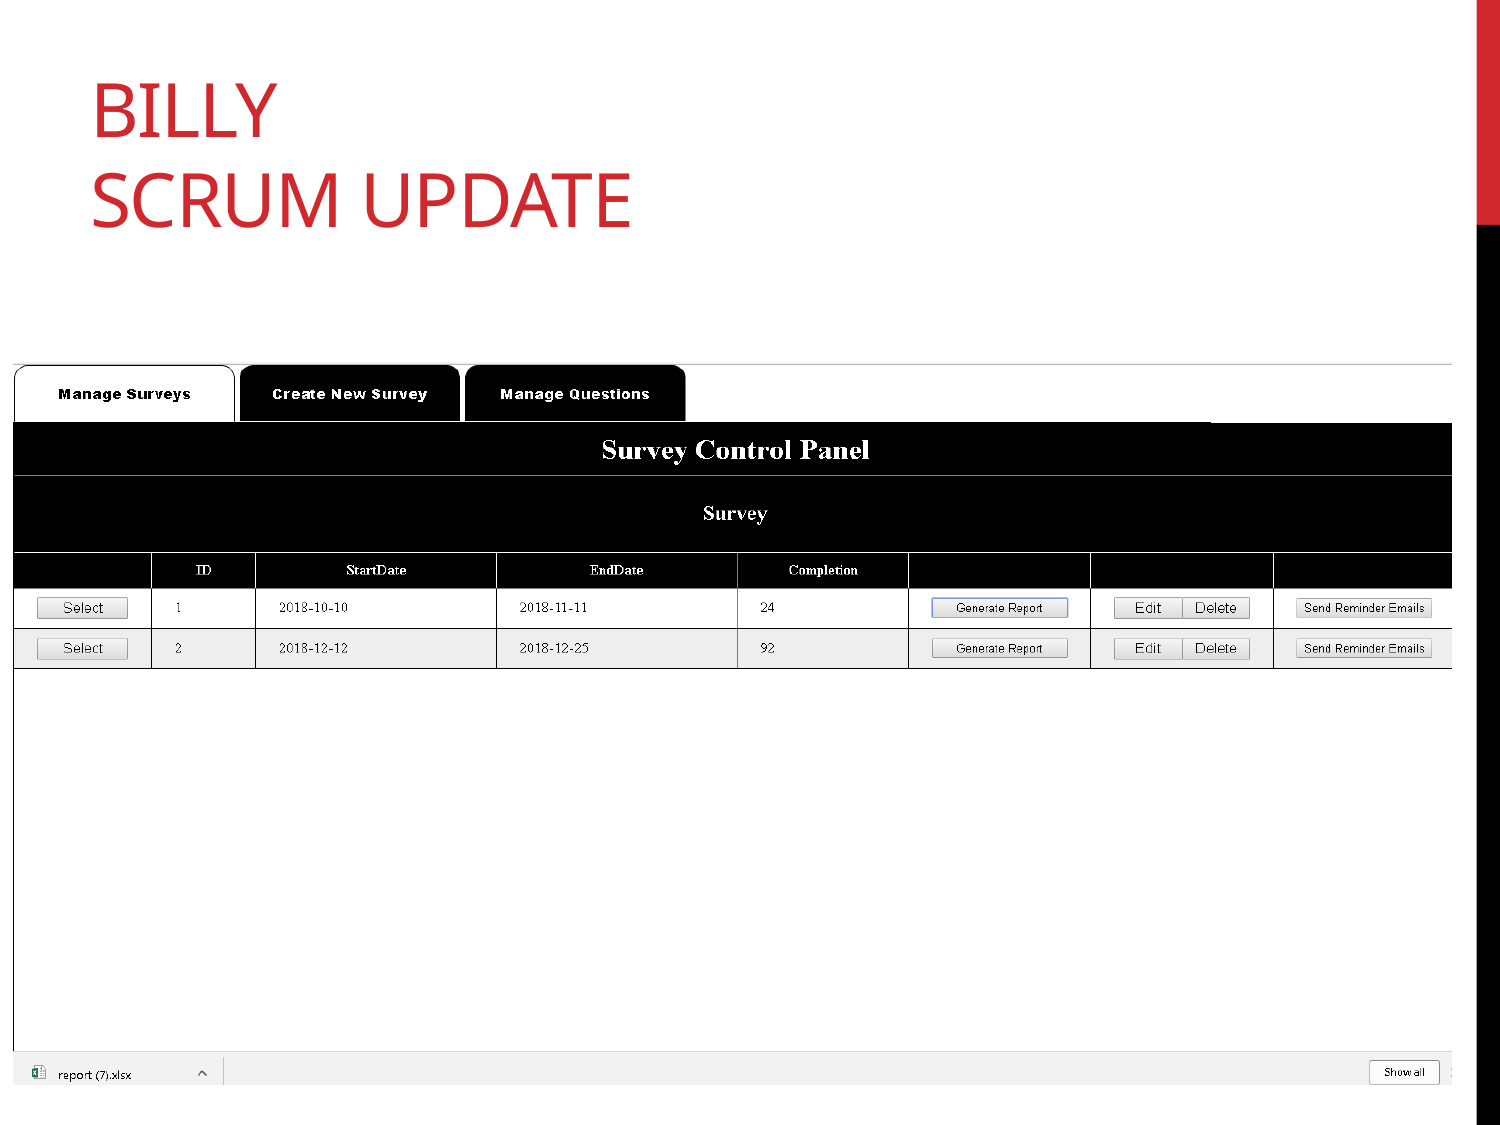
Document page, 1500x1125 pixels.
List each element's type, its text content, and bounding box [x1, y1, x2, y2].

title Billy Scrum Update [75, 25, 1025, 250]
picture [12, 361, 1452, 1086]
